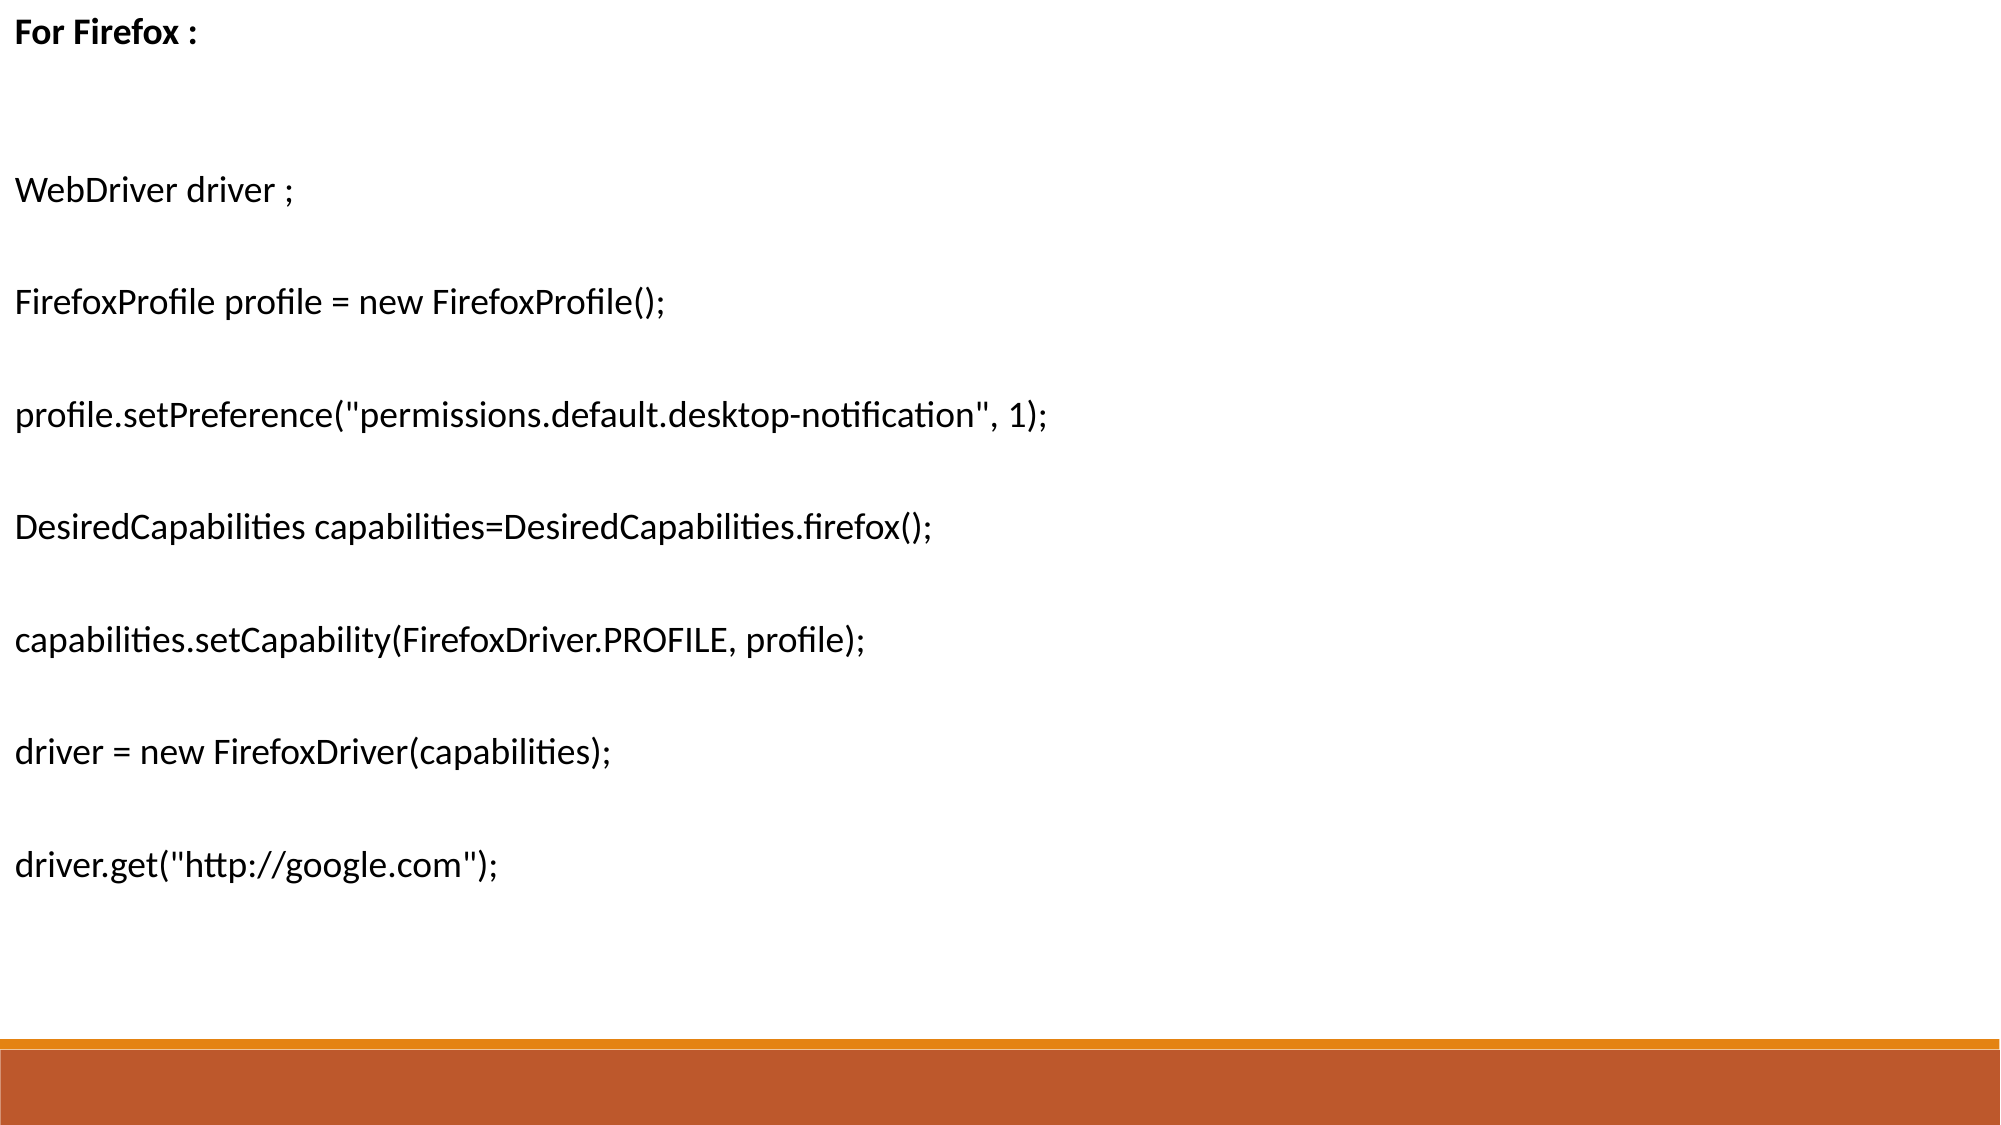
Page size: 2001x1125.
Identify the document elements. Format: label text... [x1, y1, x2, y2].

text_box For Firefox : WebDriver driver ; FirefoxProfile profile = new FirefoxProfile(); profile.setPreference("permissions.default.desktop-notification", 1); DesiredCapabilities capabilities=DesiredCapabilities.firefox(); capabilities.setCapability(FirefoxDriver.PROFILE, profile); driver = new FirefoxDriver(capabilities); driver.get("http://google.com"); [0, 0, 2000, 938]
